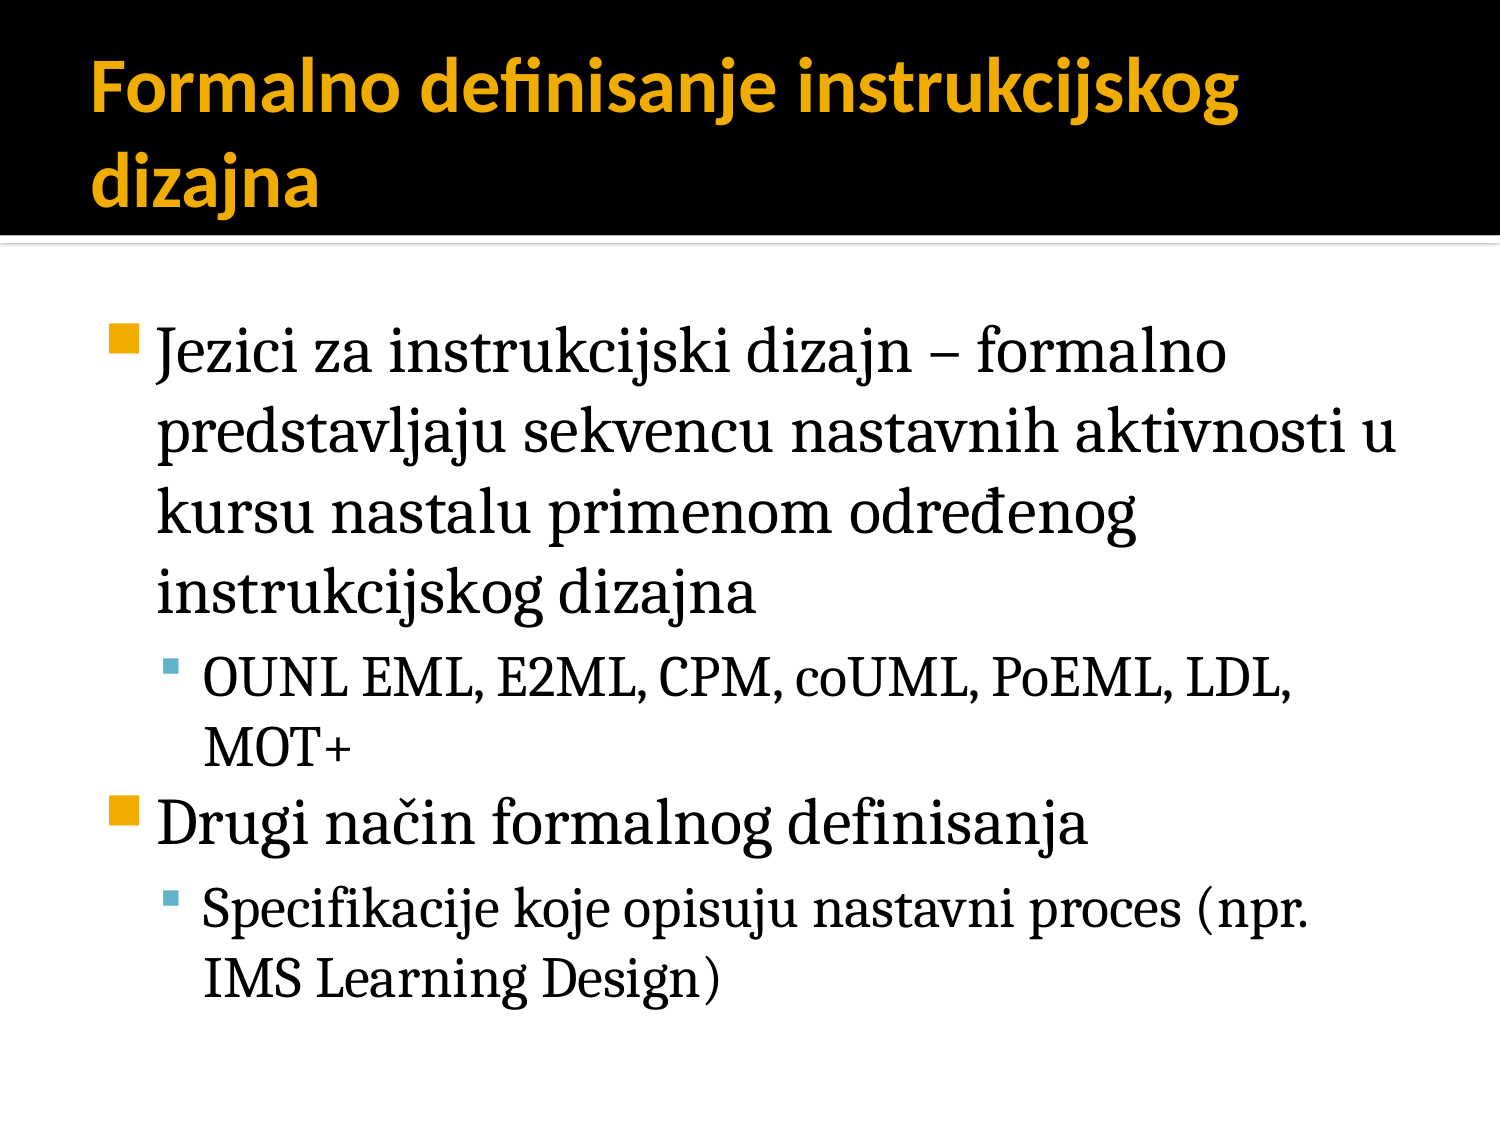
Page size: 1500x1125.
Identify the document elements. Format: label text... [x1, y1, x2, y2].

list Jezici za instrukcijski dizajn – formalno predstavljaju sekvencu nastavnih aktivnosti u kursu nastalu primenom određenog instrukcijskog dizajna OUNL EML, E2ML, CPM, coUML, PoEML, LDL, MOT+ Drugi način formalnog definisanja Specifikacije koje opisuju nastavni proces (npr. IMS Learning Design) [75, 291, 1425, 1050]
title Formalno definisanje instrukcijskog dizajna [75, 25, 1425, 231]
